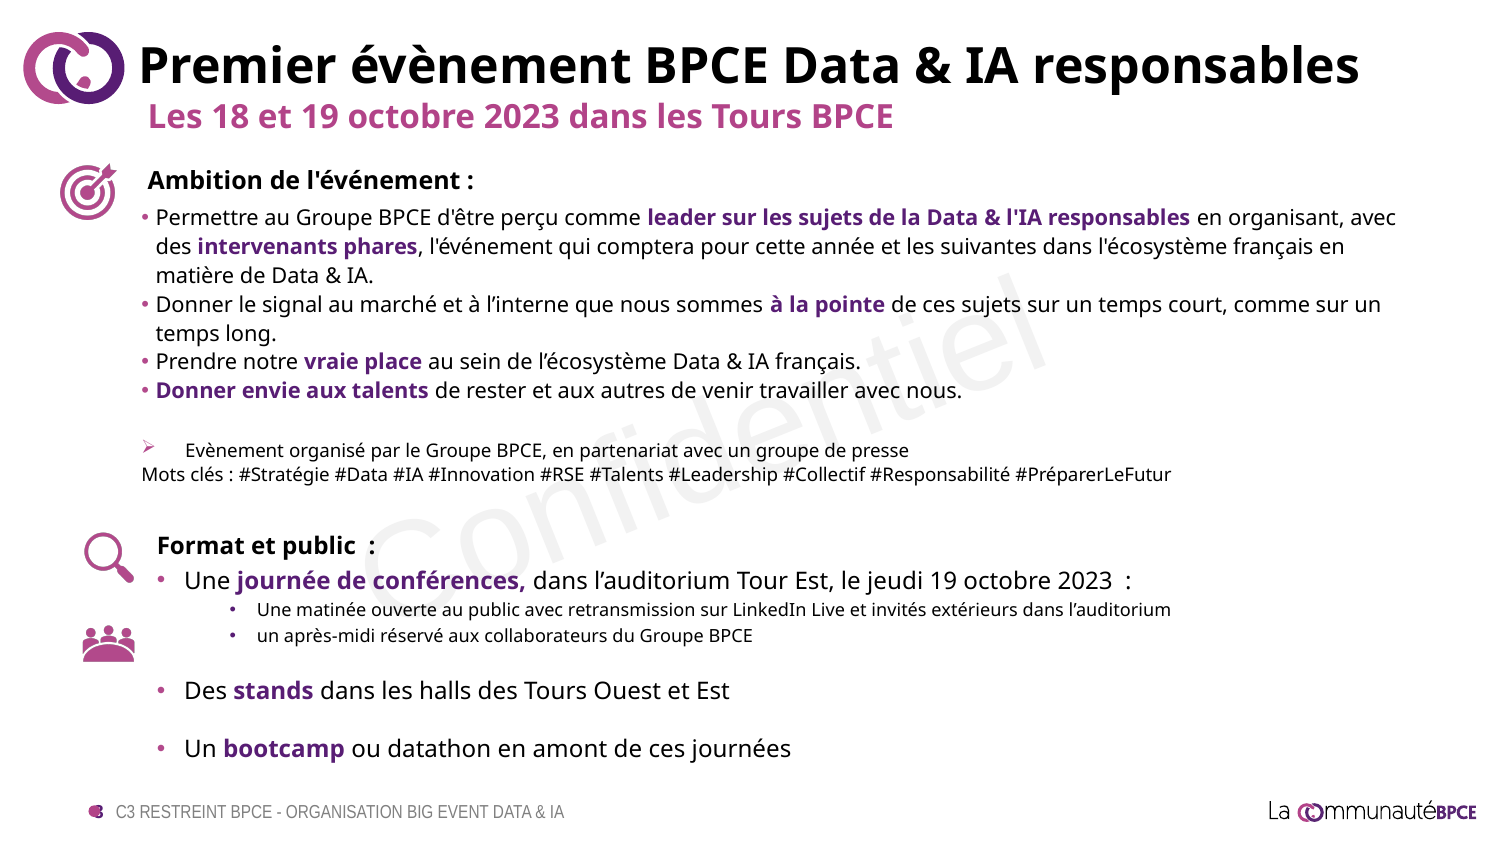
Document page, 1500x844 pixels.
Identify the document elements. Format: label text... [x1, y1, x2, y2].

text_box Permettre au Groupe BPCE d'être perçu comme leader sur les sujets de la Data & l'IA responsables en organisant, avec des intervenants phares, l'événement qui comptera pour cette année et les suivantes dans l'écosystème français en matière de Data & IA. Donner le signal au marché et à l’interne que nous sommes à la pointe de ces sujets sur un temps court, comme sur un temps long. Prendre notre vraie place au sein de l’écosystème Data & IA français. Donner envie aux talents de rester et aux autres de venir travailler avec nous. Evènement organisé par le Groupe BPCE, en partenariat avec un groupe de presse Mots clés : #Stratégie #Data #IA #Innovation #RSE #Talents #Leadership #Collectif #Responsabilité #PréparerLeFutur [126, 193, 1428, 484]
picture [79, 527, 139, 588]
text_box Format et public : Une journée de conférences, dans l’auditorium Tour Est, le jeudi 19 octobre 2023 : Une matinée ouverte au public avec retransmission sur LinkedIn Live et invités extérieurs dans l’auditorium un après-midi réservé aux collaborateurs du Groupe BPCE Des stands dans les halls des Tours Ouest et Est Un bootcamp ou datathon en amont de ces journées [156, 524, 1428, 764]
picture [78, 613, 139, 674]
text_box Ambition de l'événement : [147, 168, 1412, 193]
title Premier évènement BPCE Data & IA responsables [138, 32, 1500, 88]
list Les 18 et 19 octobre 2023 dans les Tours BPCE [147, 100, 1412, 148]
picture [54, 157, 123, 226]
